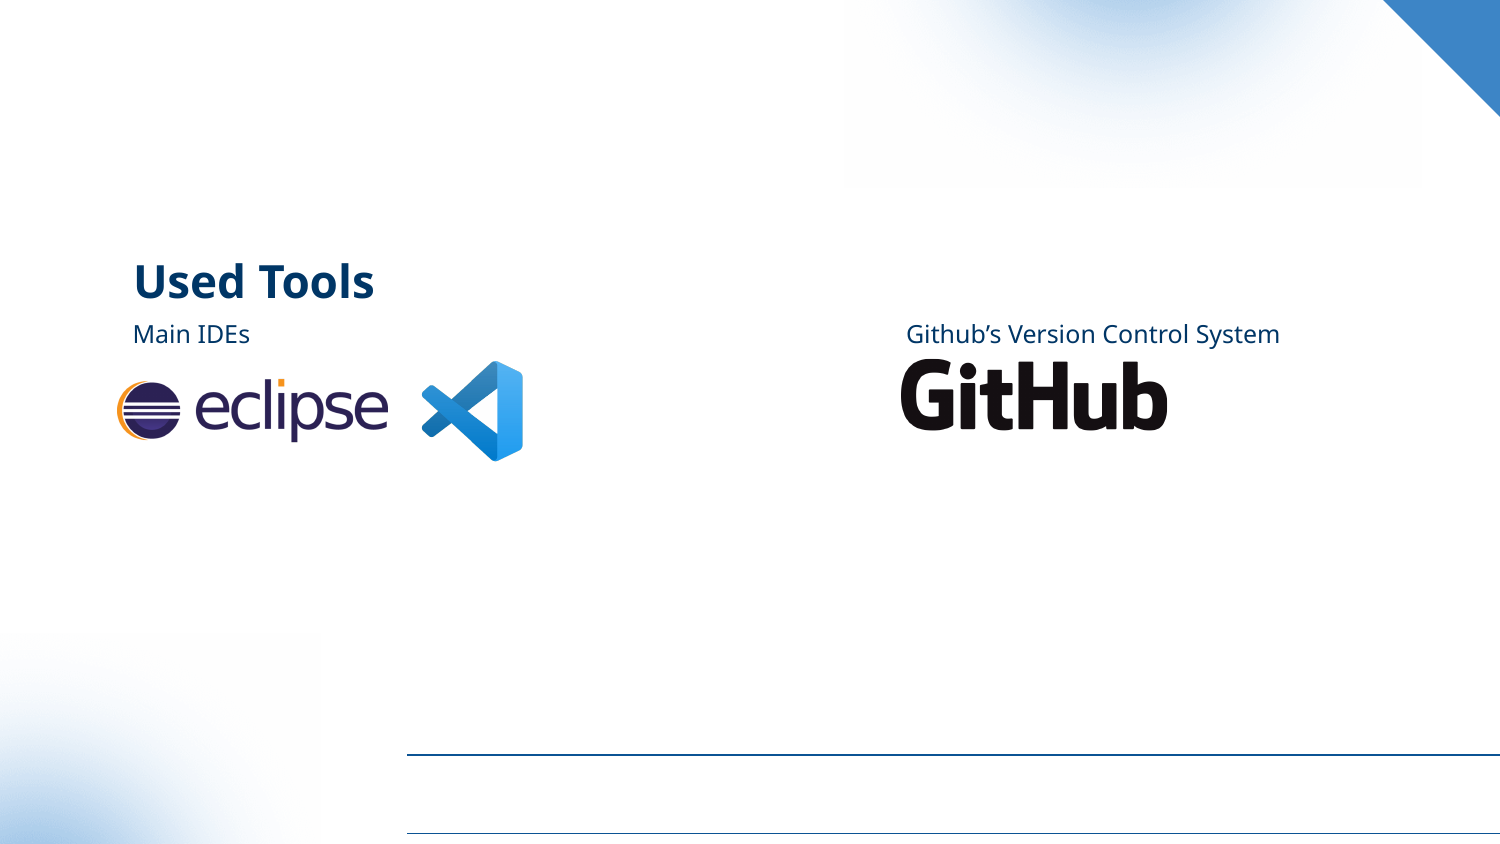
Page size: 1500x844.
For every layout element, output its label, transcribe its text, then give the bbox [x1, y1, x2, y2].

picture [879, 332, 1188, 460]
picture [0, 633, 321, 844]
picture [117, 326, 558, 496]
picture [844, 0, 1422, 188]
subtitle Main IDEs [117, 303, 446, 361]
text_box Github’s Version Control System [890, 303, 1305, 364]
subtitle Used Tools [118, 239, 548, 323]
